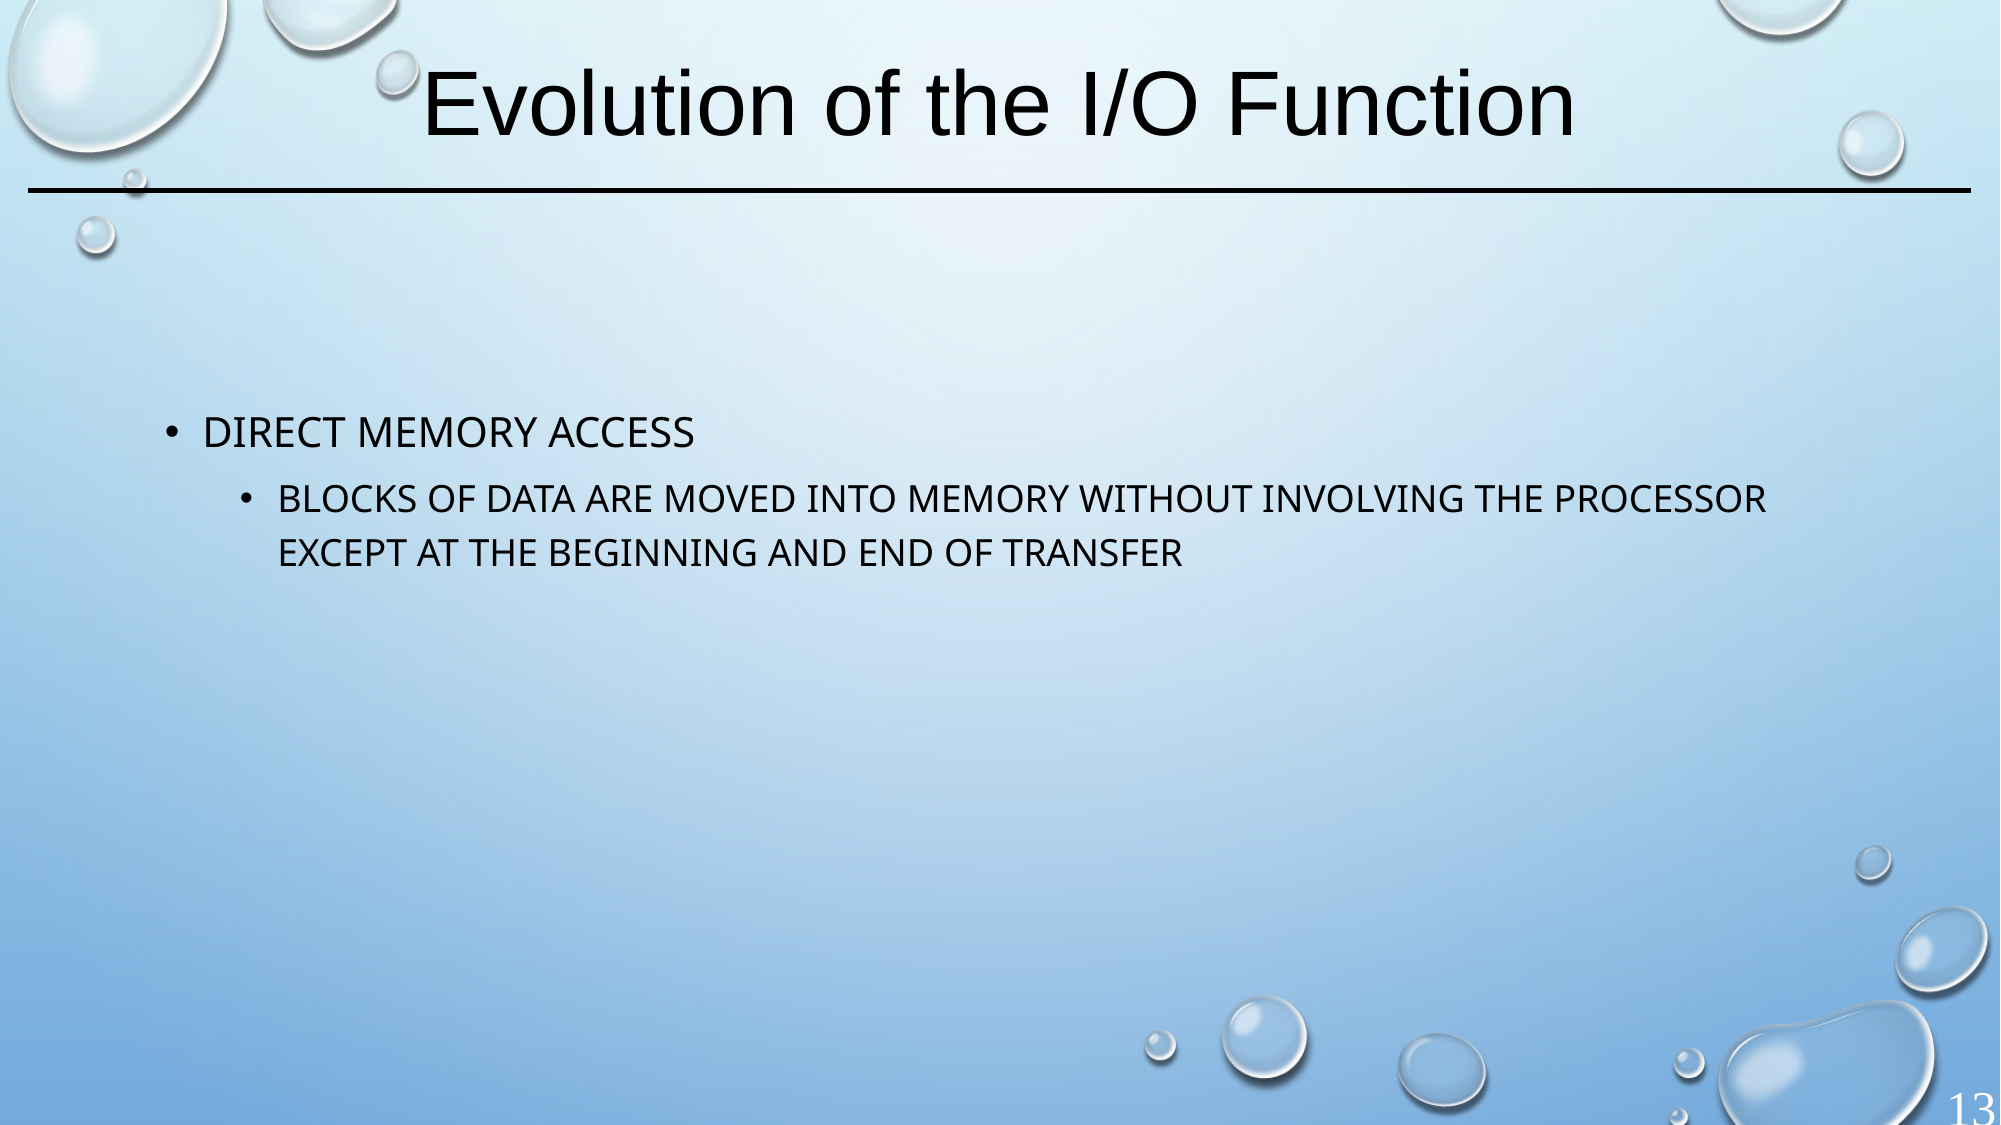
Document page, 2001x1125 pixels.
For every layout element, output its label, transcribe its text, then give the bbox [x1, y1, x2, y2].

picture [0, 0, 2000, 1125]
title Evolution of the I/O Function [28, 25, 1972, 187]
slide_number 13 [1909, 1089, 2000, 1124]
list Direct Memory Access Blocks of data are moved into memory without involving the processor except at the beginning and end of transfer [149, 388, 1851, 950]
